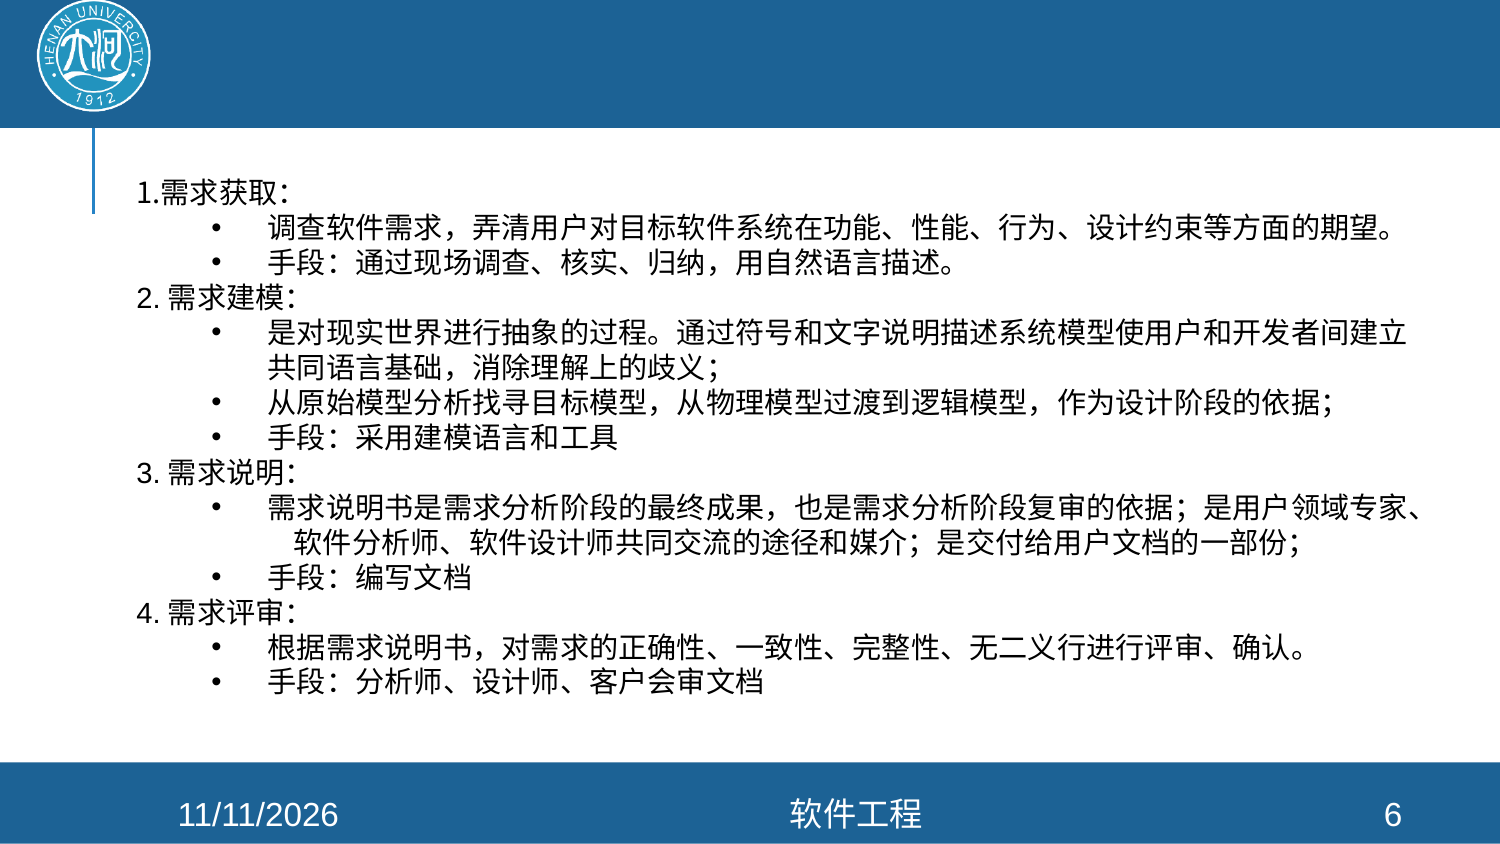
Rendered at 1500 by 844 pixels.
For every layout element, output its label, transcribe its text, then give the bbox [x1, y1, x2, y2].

footer 软件工程 [391, 796, 1322, 830]
text_box 需求获取： 调查软件需求，弄清用户对目标软件系统在功能、性能、行为、设计约束等方面的期望。 手段：通过现场调查、核实、归纳，用自然语言描述。 2.需求建模： 是对现实世界进行抽象的过程。通过符号和文字说明描述系统模型使用户和开发者间建立共同语言基础，消除理解上的歧义； 从原始模型分析找寻目标模型，从物理模型过渡到逻辑模型，作为设计阶段的依据； 手段：采用建模语言和工具 3.需求说明： 需求说明书是需求分析阶段的最终成果，也是需求分析阶段复审的依据；是用户领域专家、 软件分析师、软件设计师共同交流的途径和媒介；是交付给用户文档的一部份； 手段：编写文档 4.需求评审： 根据需求说明书，对需求的正确性、一致性、完整性、无二义行进行评审、确认。 手段：分析师、设计师、客户会审文档 [121, 167, 1439, 707]
slide_number 6 [1333, 796, 1454, 830]
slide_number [126, 796, 391, 830]
